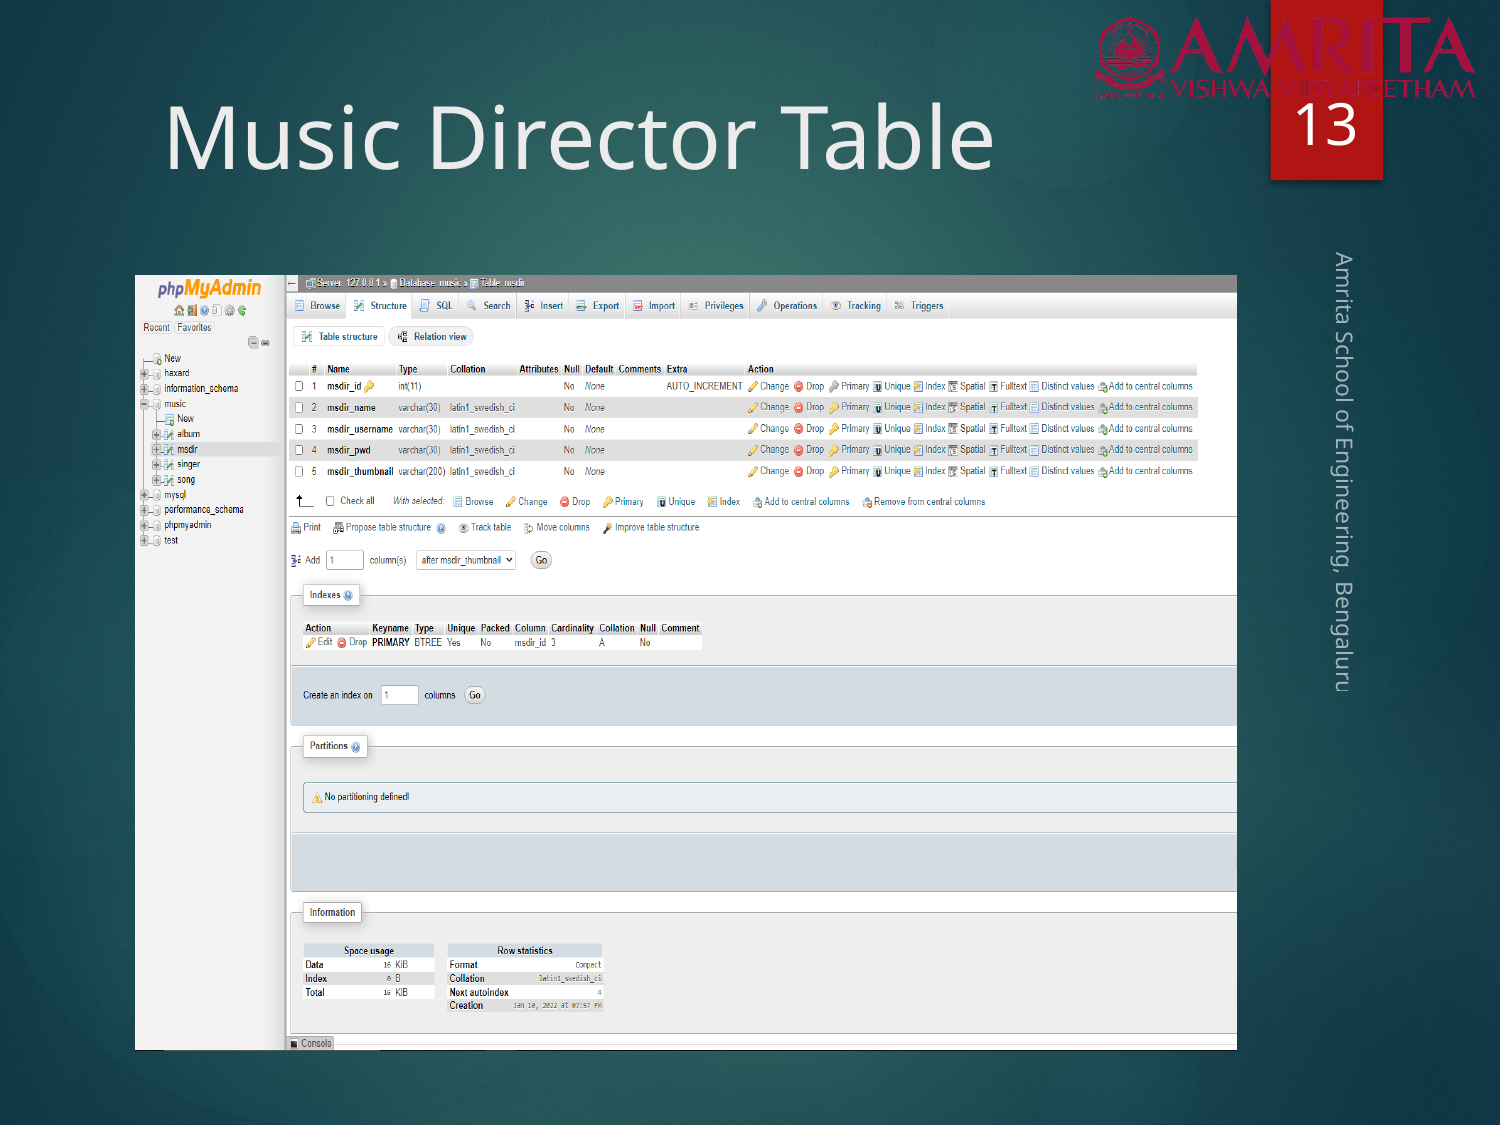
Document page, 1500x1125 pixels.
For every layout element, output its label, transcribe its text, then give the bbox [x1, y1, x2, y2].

footer Amrita School of Engineering, Bengaluru [1320, 237, 1358, 871]
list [135, 274, 1237, 1051]
title Music Director Table [79, 74, 1237, 304]
slide_number 13 [1273, 48, 1378, 175]
picture [1090, 8, 1480, 105]
